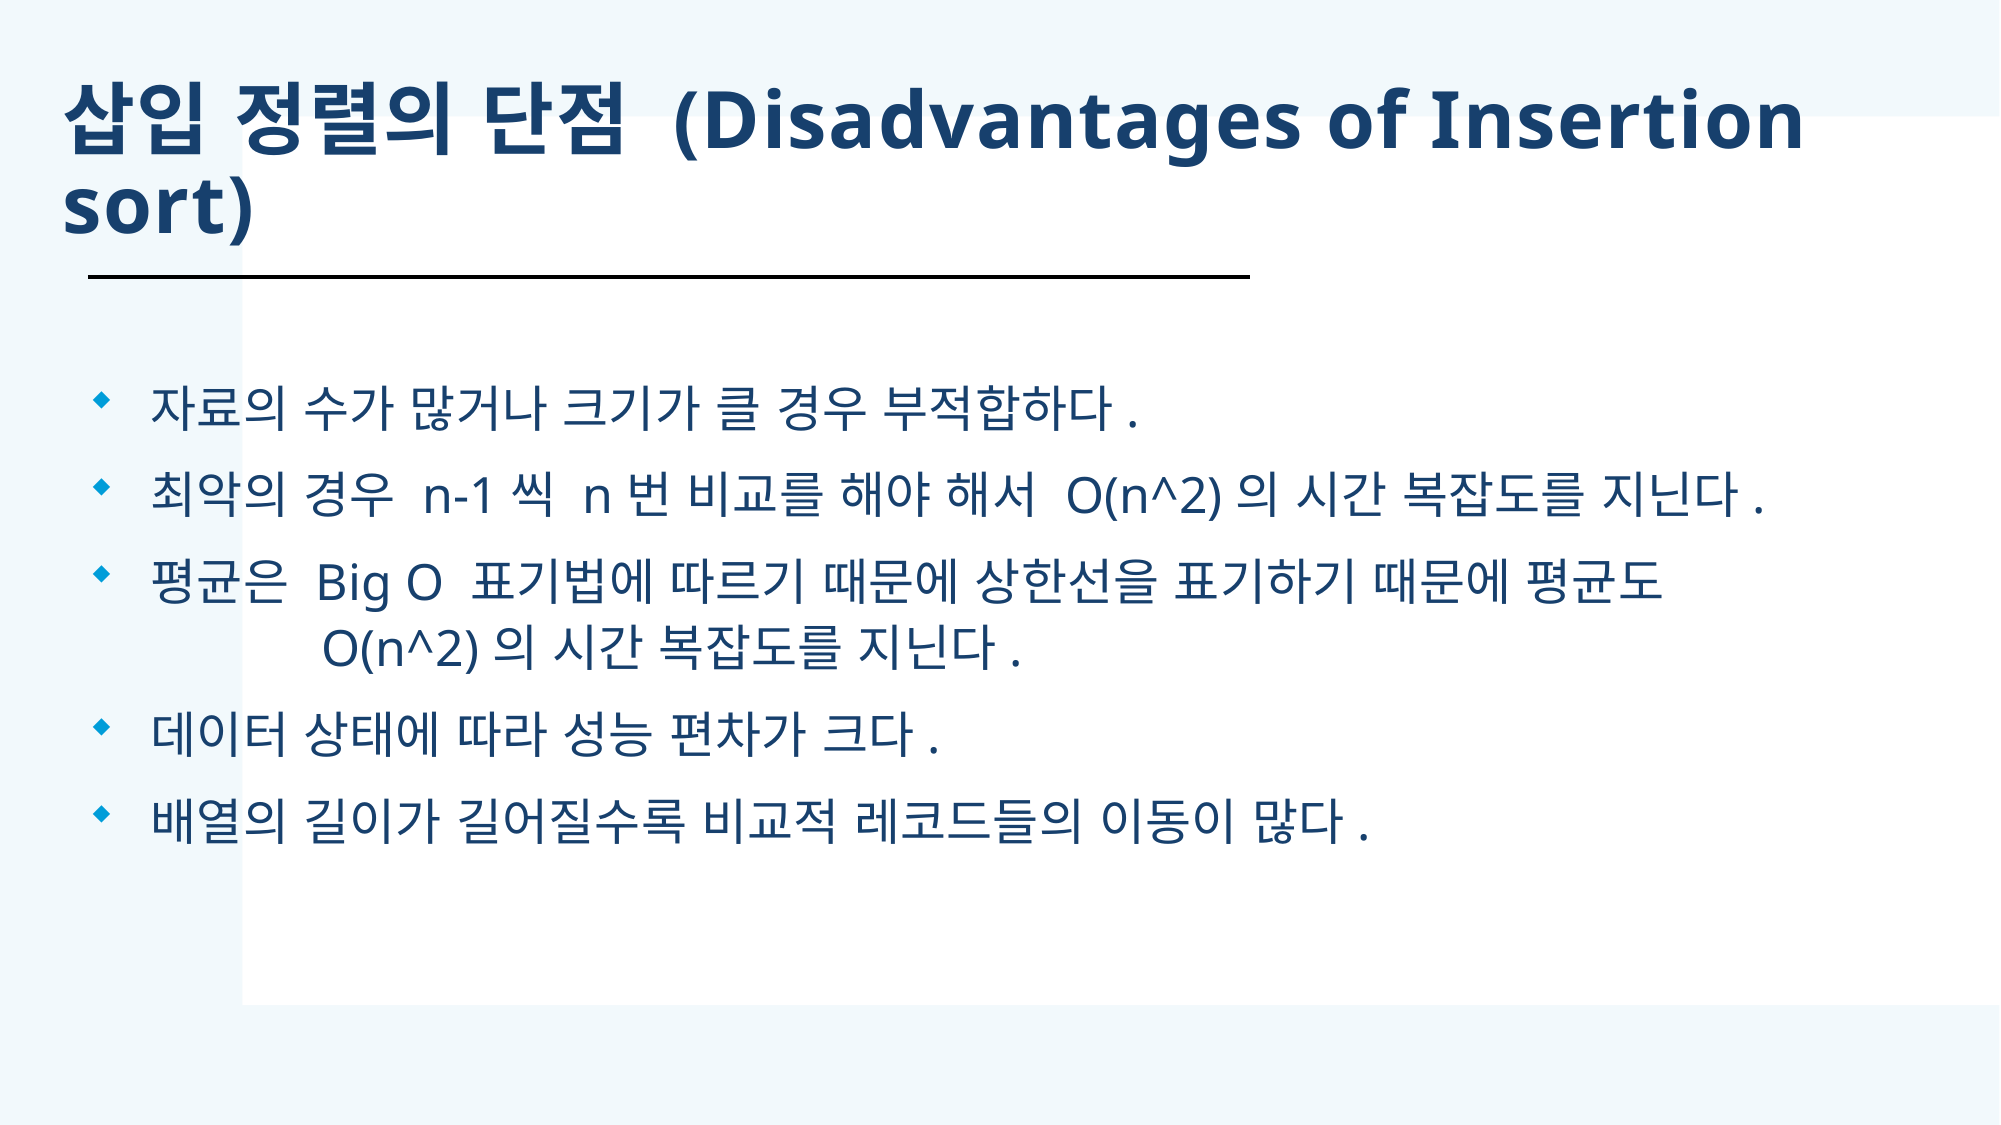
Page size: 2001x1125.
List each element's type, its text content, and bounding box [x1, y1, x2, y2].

title 삽입 정렬의 단점 (Disadvantages of Insertion sort) [44, 55, 2000, 273]
list 자료의 수가 많거나 크기가 클 경우 부적합하다. 최악의 경우 n-1씩 n번 비교를 해야 해서 O(n^2)의 시간 복잡도를 지닌다. 평균은 Big O 표기법에 따르기 때문에 상한선을 표기하기 때문에 평균도 O(n^2)의 시간 복잡도를 지닌다. 데이터 상태에 따라 성능 편차가 크다. 배열의 길이가 길어질수록 비교적 레코드들의 이동이 많다. [68, 353, 1799, 1043]
